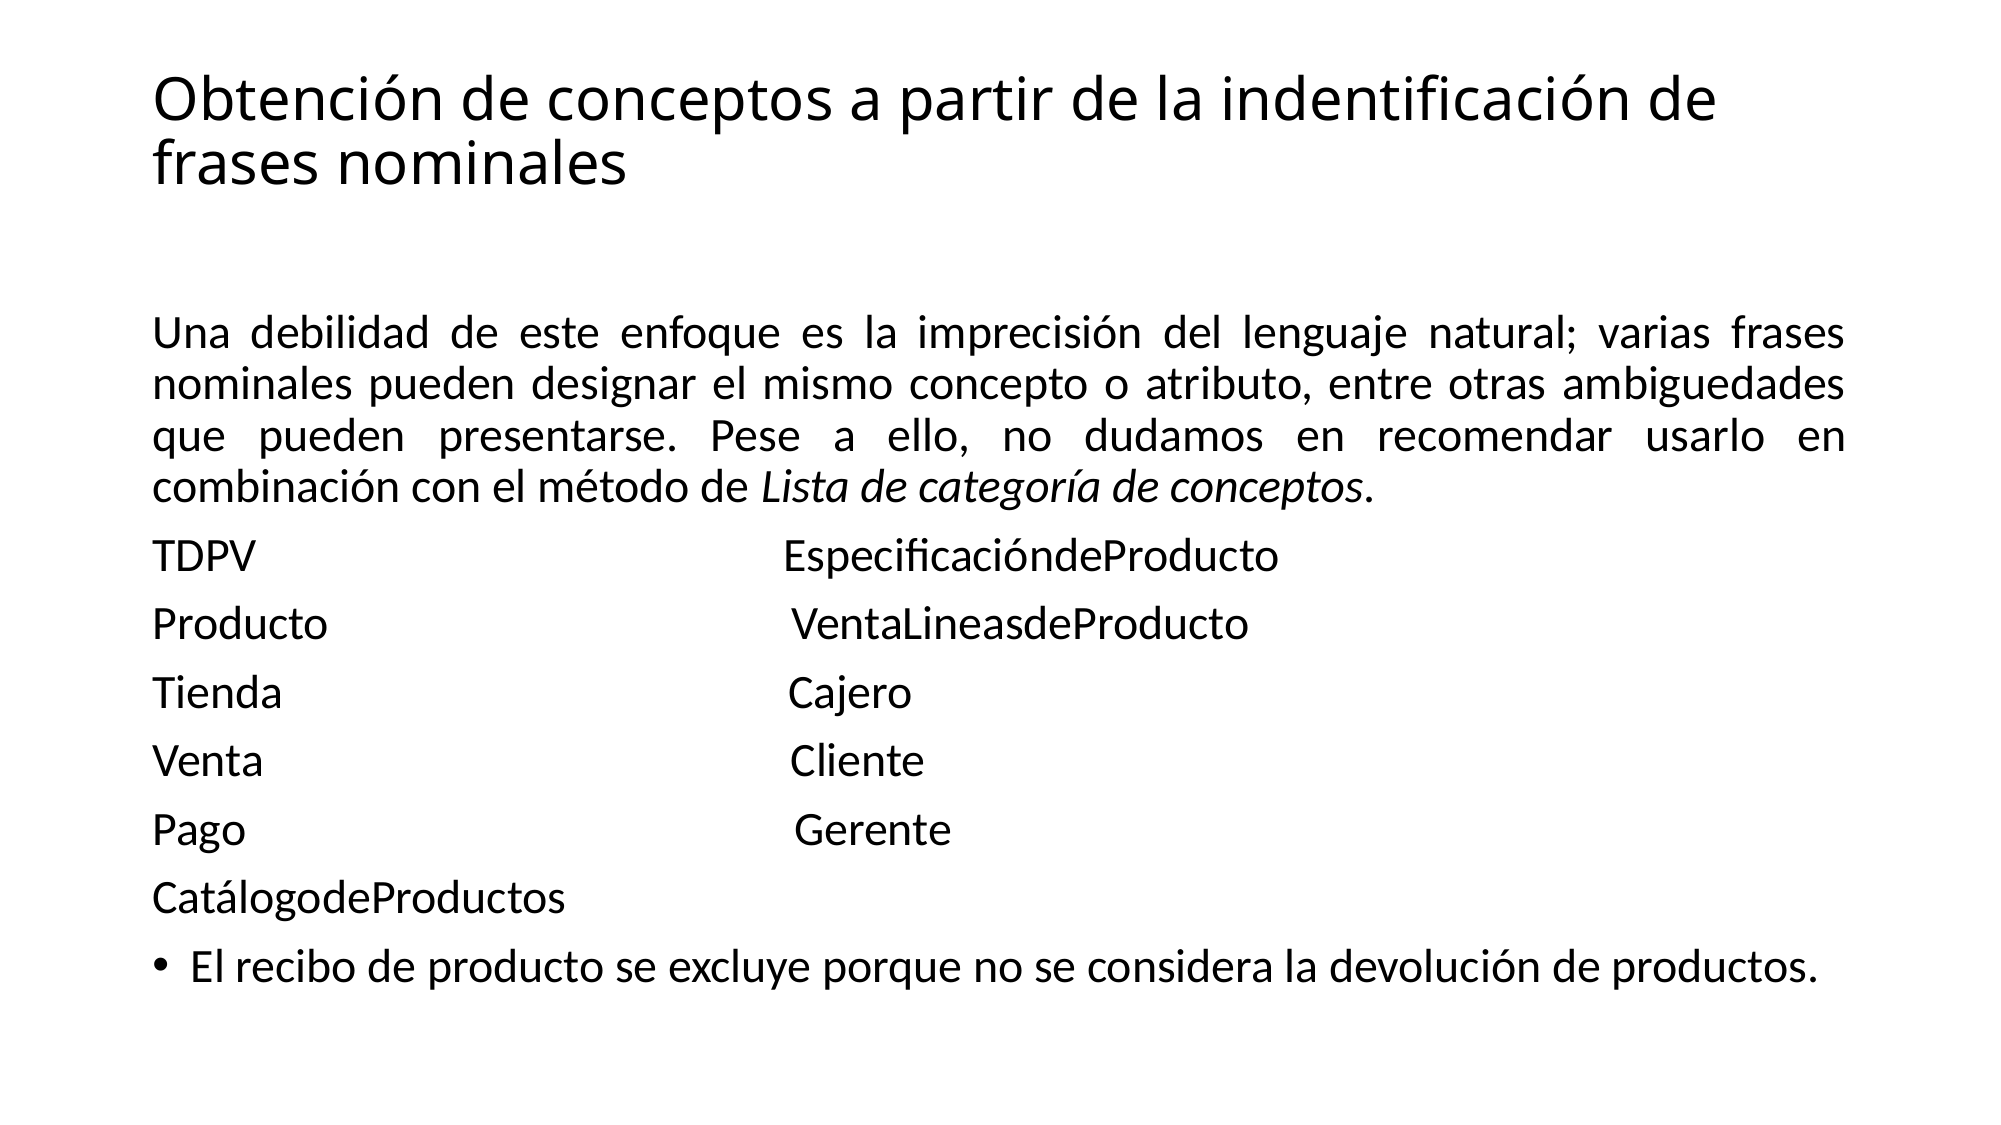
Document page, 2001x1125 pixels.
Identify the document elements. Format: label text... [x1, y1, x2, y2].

title Obtención de conceptos a partir de la indentificación de frases nominales [137, 59, 1863, 278]
list Una debilidad de este enfoque es la imprecisión del lenguaje natural; varias frases nominales pueden designar el mismo concepto o atributo, entre otras ambiguedades que pueden presentarse. Pese a ello, no dudamos en recomendar usarlo en combinación con el método de Lista de categoría de conceptos. TDPV EspecificacióndeProducto Producto VentaLineasdeProducto Tienda Cajero Venta Cliente Pago Gerente CatálogodeProductos El recibo de producto se excluye porque no se considera la devolución de productos. [137, 299, 1863, 1014]
